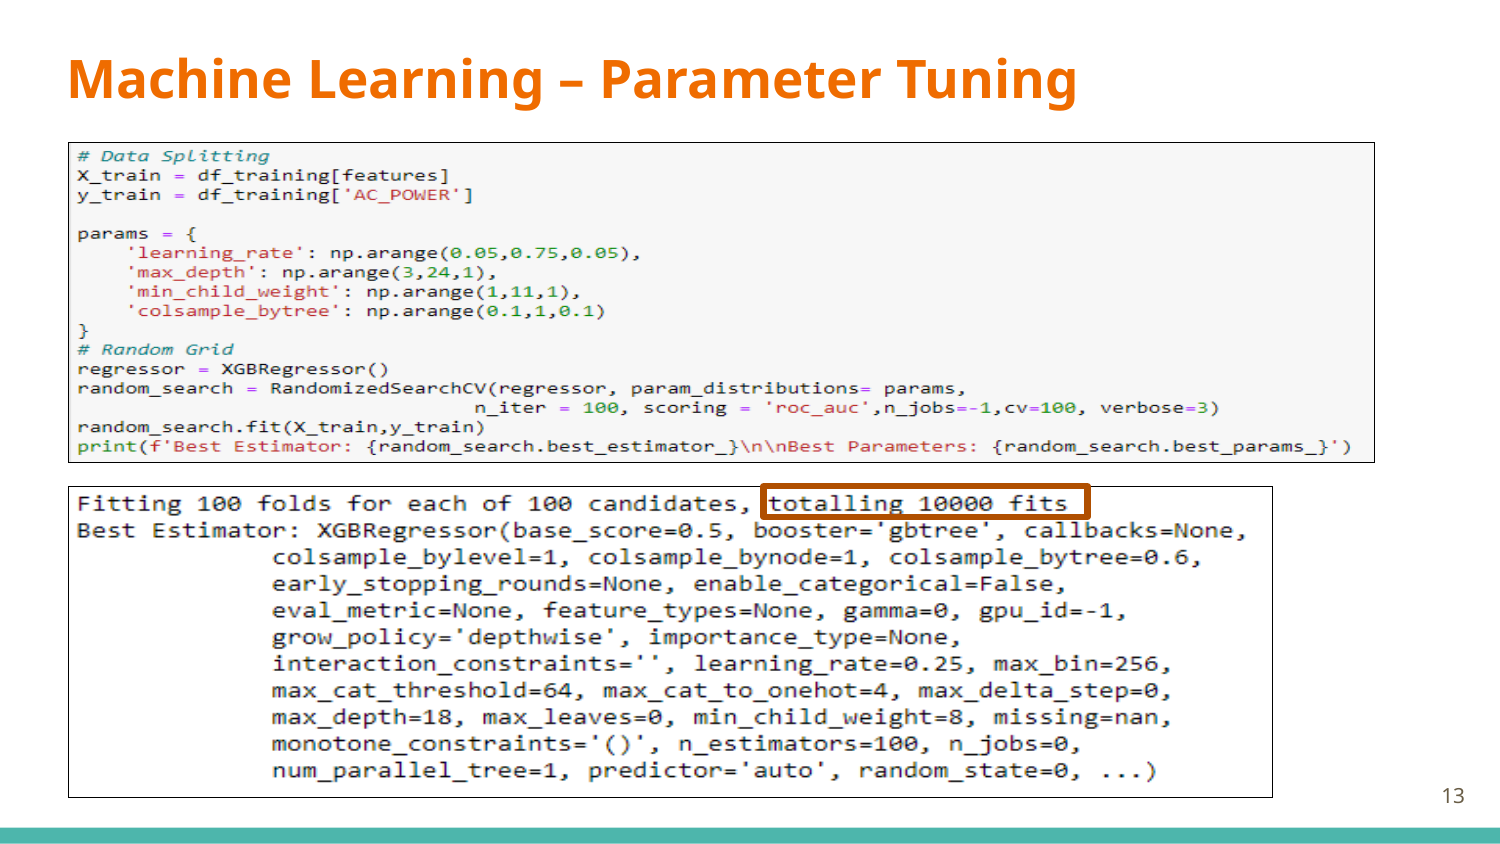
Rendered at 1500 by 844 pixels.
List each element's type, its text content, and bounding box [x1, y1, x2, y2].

title Machine Learning – Parameter Tuning [51, 29, 1449, 125]
slide_number 13 [1389, 764, 1480, 830]
picture [68, 142, 1375, 463]
picture [68, 485, 1274, 798]
